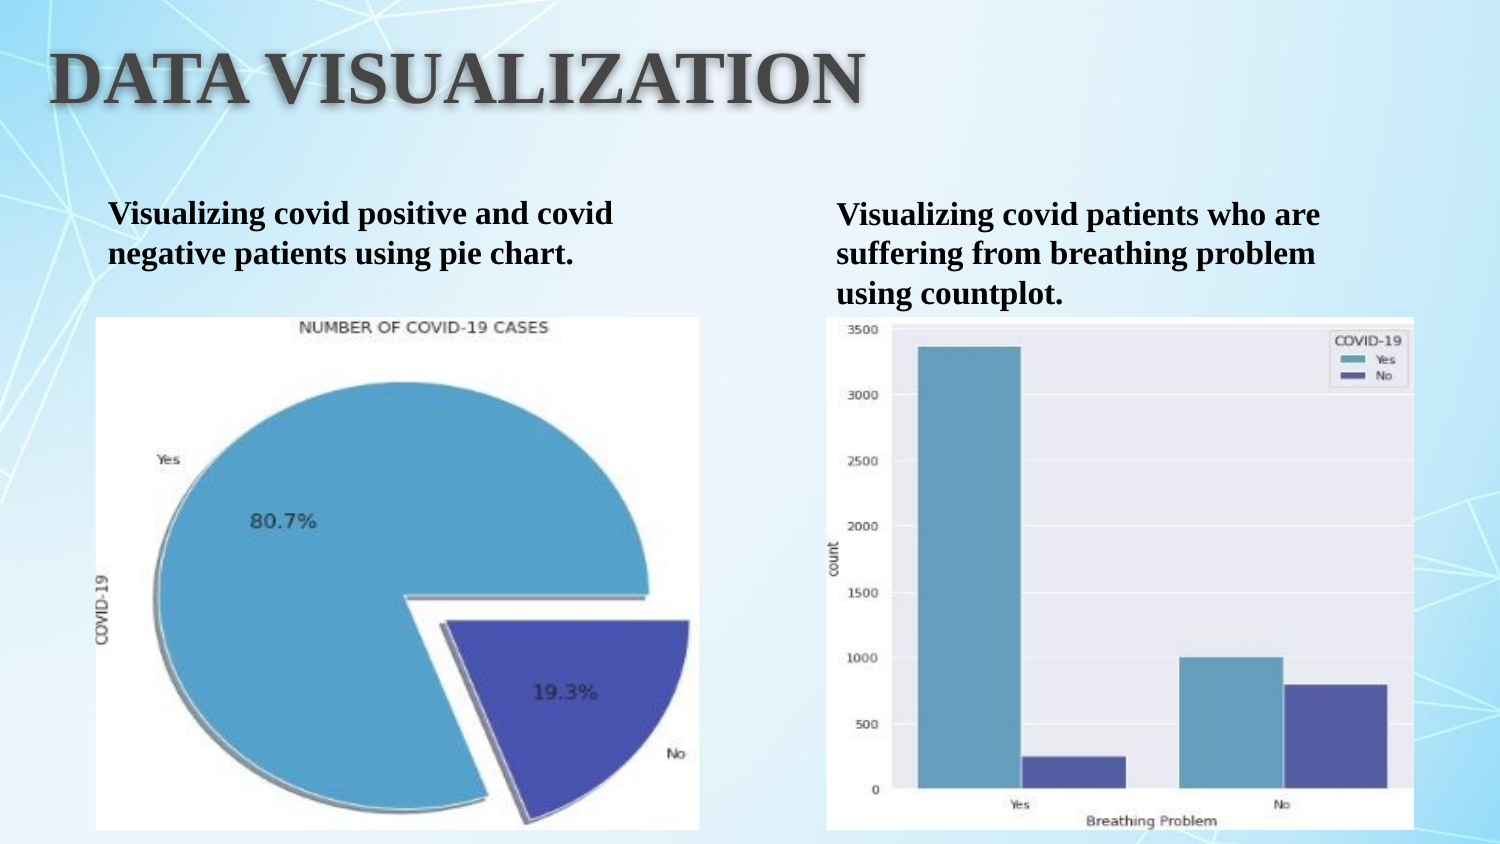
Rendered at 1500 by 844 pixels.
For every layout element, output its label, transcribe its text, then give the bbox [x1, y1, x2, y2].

text_box Visualizing covid patients who are suffering from breathing problem using countplot. [821, 176, 1409, 327]
text_box [826, 317, 1414, 830]
picture [0, 0, 1500, 844]
text_box Visualizing covid positive and covid negative patients using pie chart. [92, 176, 681, 286]
title DATA VISUALIZATION [28, 25, 1000, 170]
text_box [95, 317, 700, 830]
